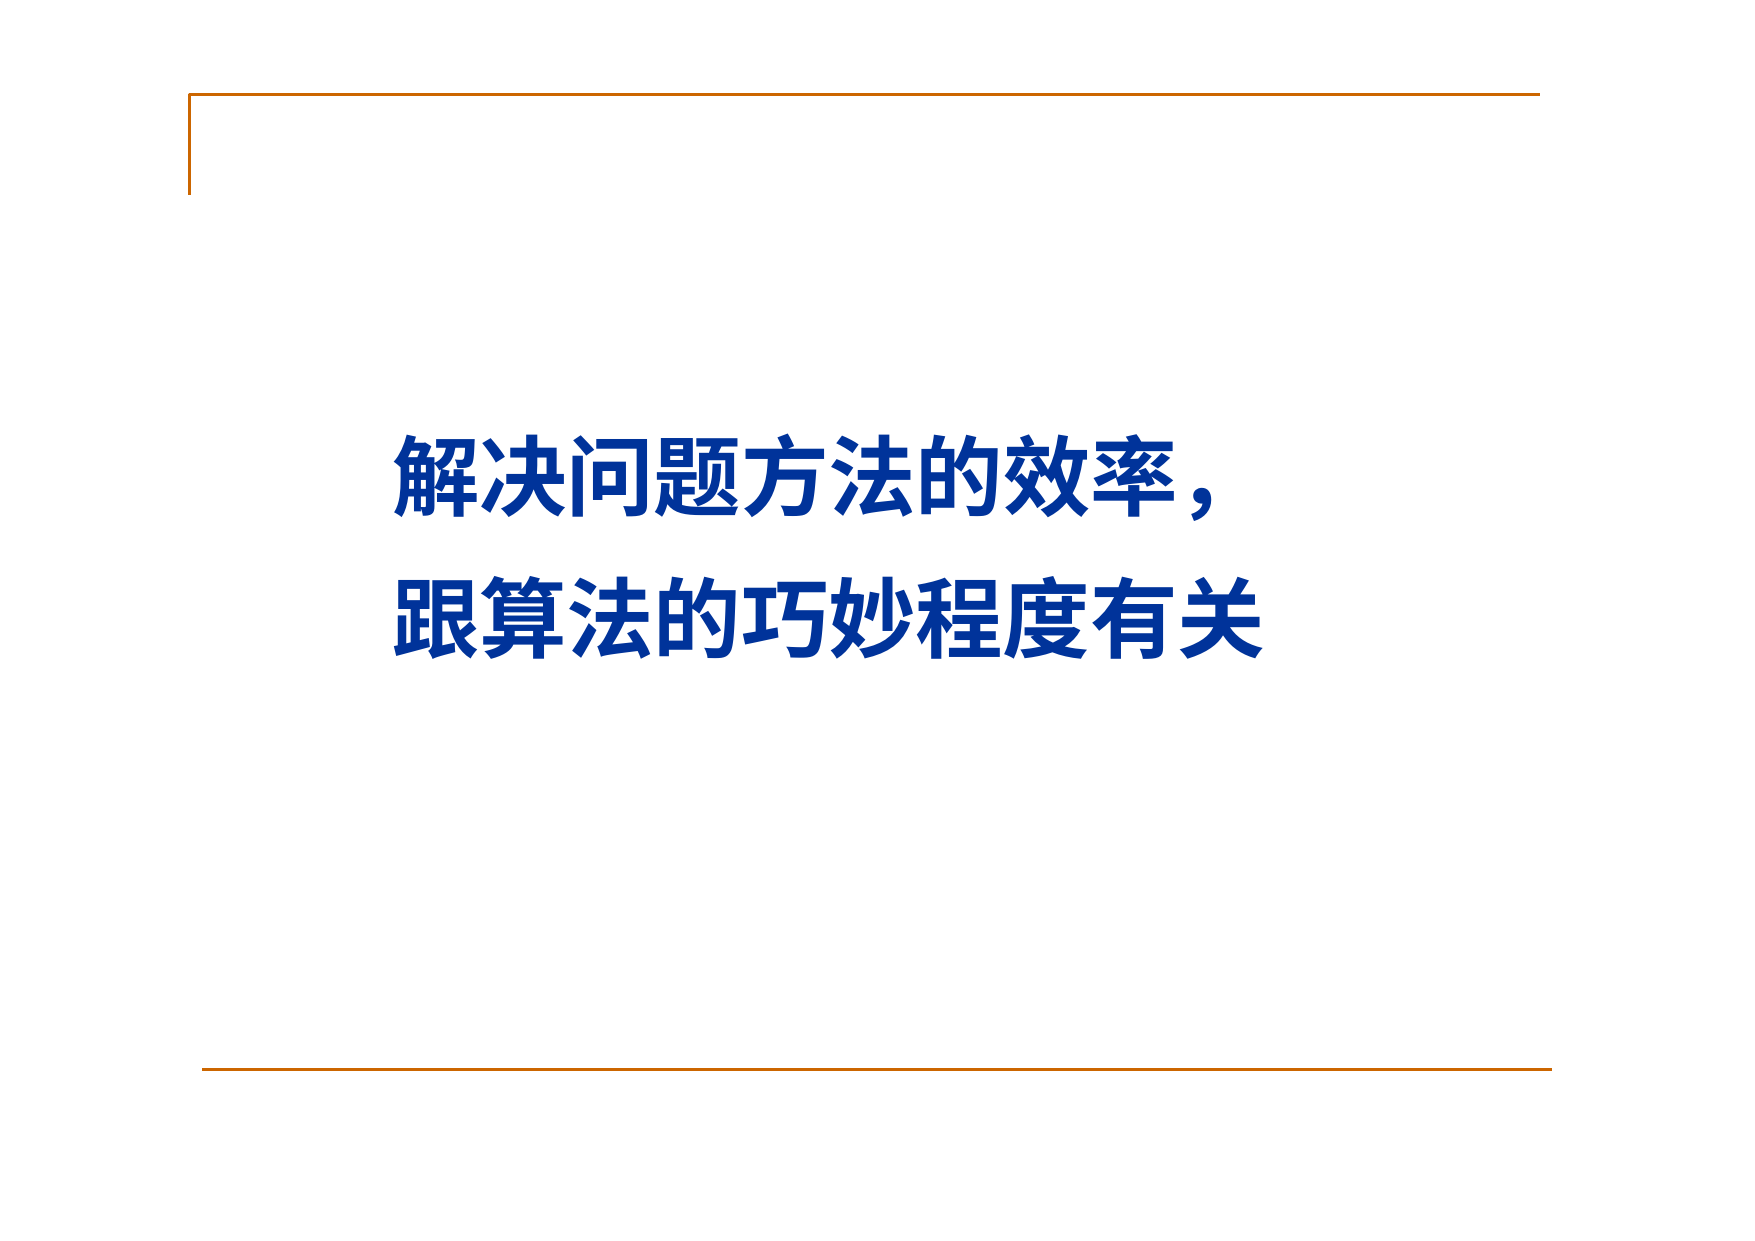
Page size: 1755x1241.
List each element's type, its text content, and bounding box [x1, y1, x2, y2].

text_box [189, 94, 1540, 195]
title 解决问题方法的效率， 跟算法的巧妙程度有关 [390, 383, 1272, 669]
